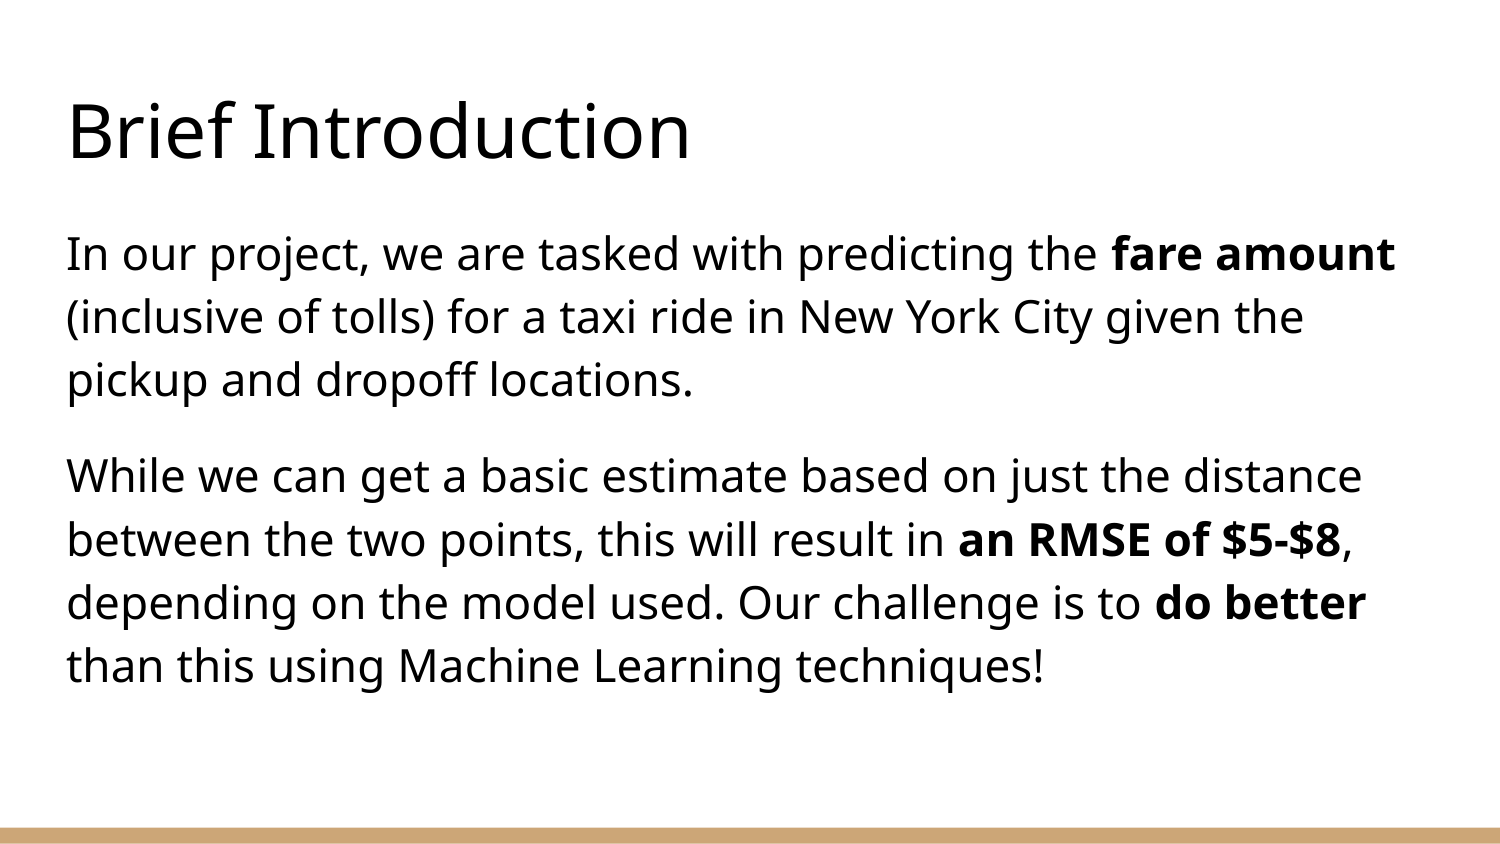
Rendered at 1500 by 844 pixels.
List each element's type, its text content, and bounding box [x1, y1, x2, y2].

list In our project, we are tasked with predicting the fare amount (inclusive of tolls) for a taxi ride in New York City given the pickup and dropoff locations. While we can get a basic estimate based on just the distance between the two points, this will result in an RMSE of $5-$8, depending on the model used. Our challenge is to do better than this using Machine Learning techniques! [51, 200, 1449, 752]
title Brief Introduction [51, 51, 1449, 189]
